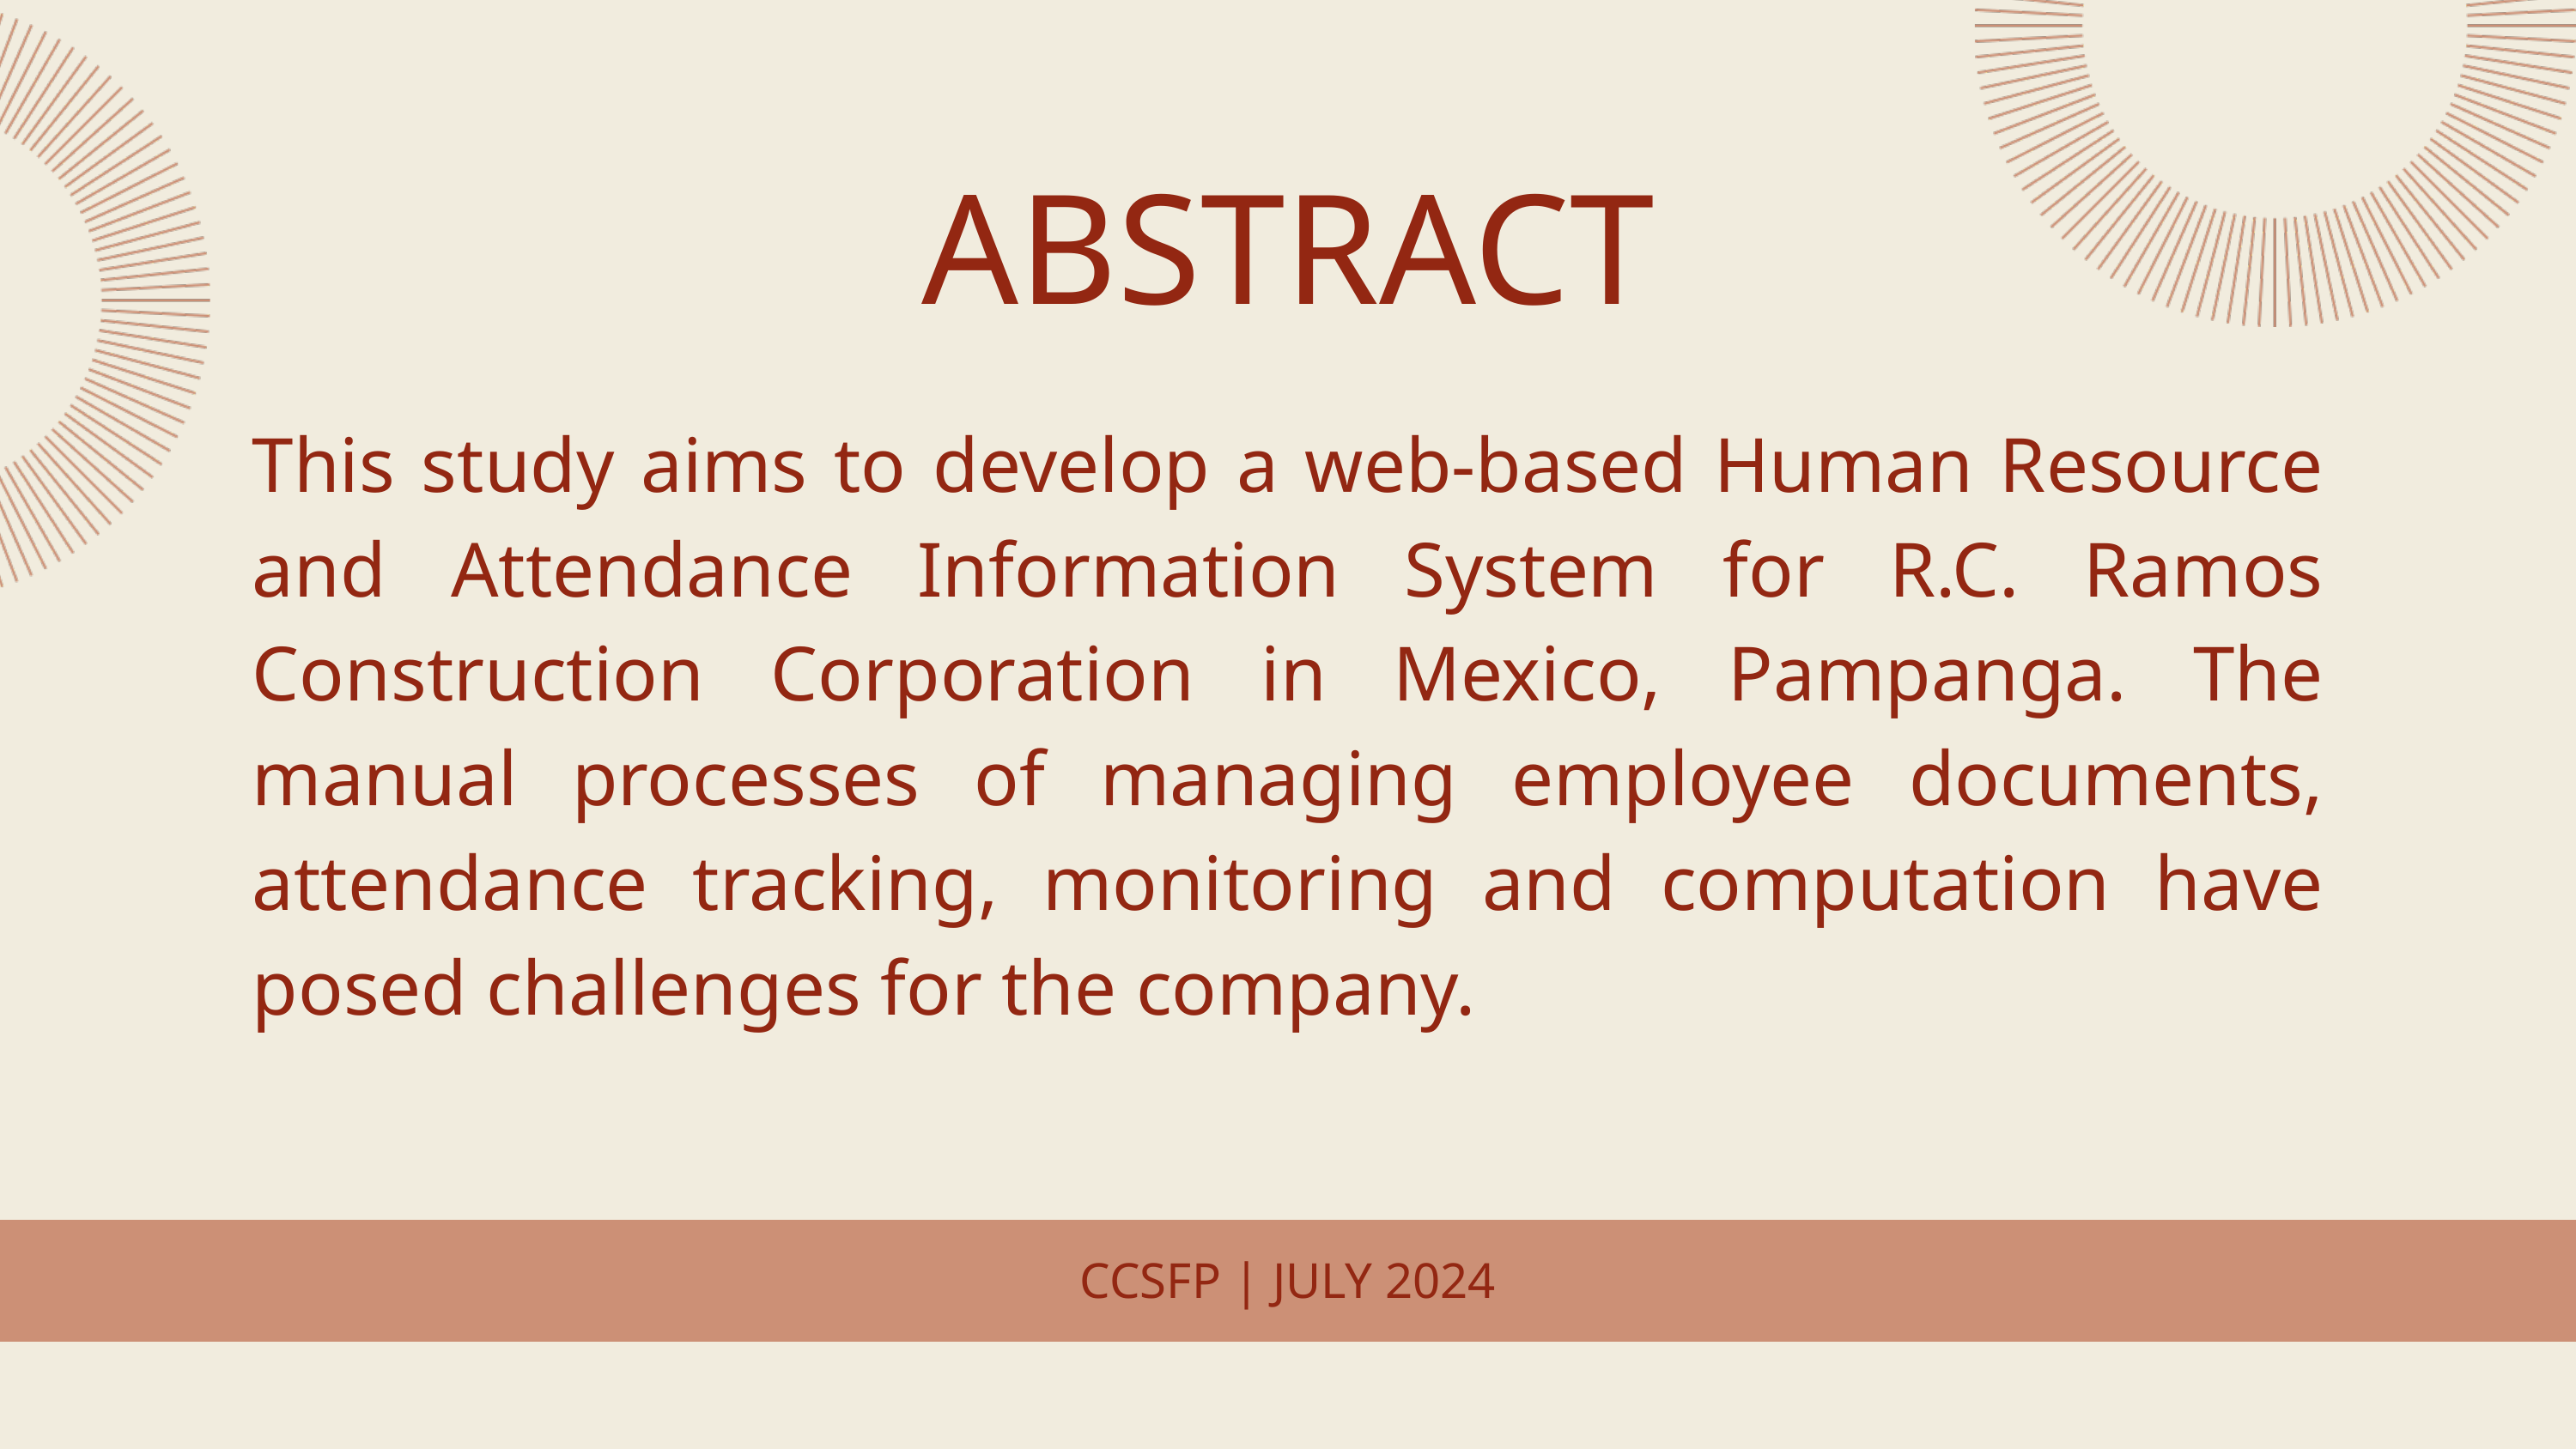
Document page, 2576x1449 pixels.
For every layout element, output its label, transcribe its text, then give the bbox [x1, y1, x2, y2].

text_box This study aims to develop a web-based Human Resource and Attendance Information System for R.C. Ramos Construction Corporation in Mexico, Pampanga. The manual processes of managing employee documents, attendance tracking, monitoring and computation have posed challenges for the company. [252, 402, 2324, 1031]
text_box [0, 0, 210, 602]
text_box ABSTRACT [359, 122, 2216, 336]
text_box [1974, 0, 2576, 327]
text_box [0, 1219, 2576, 1343]
